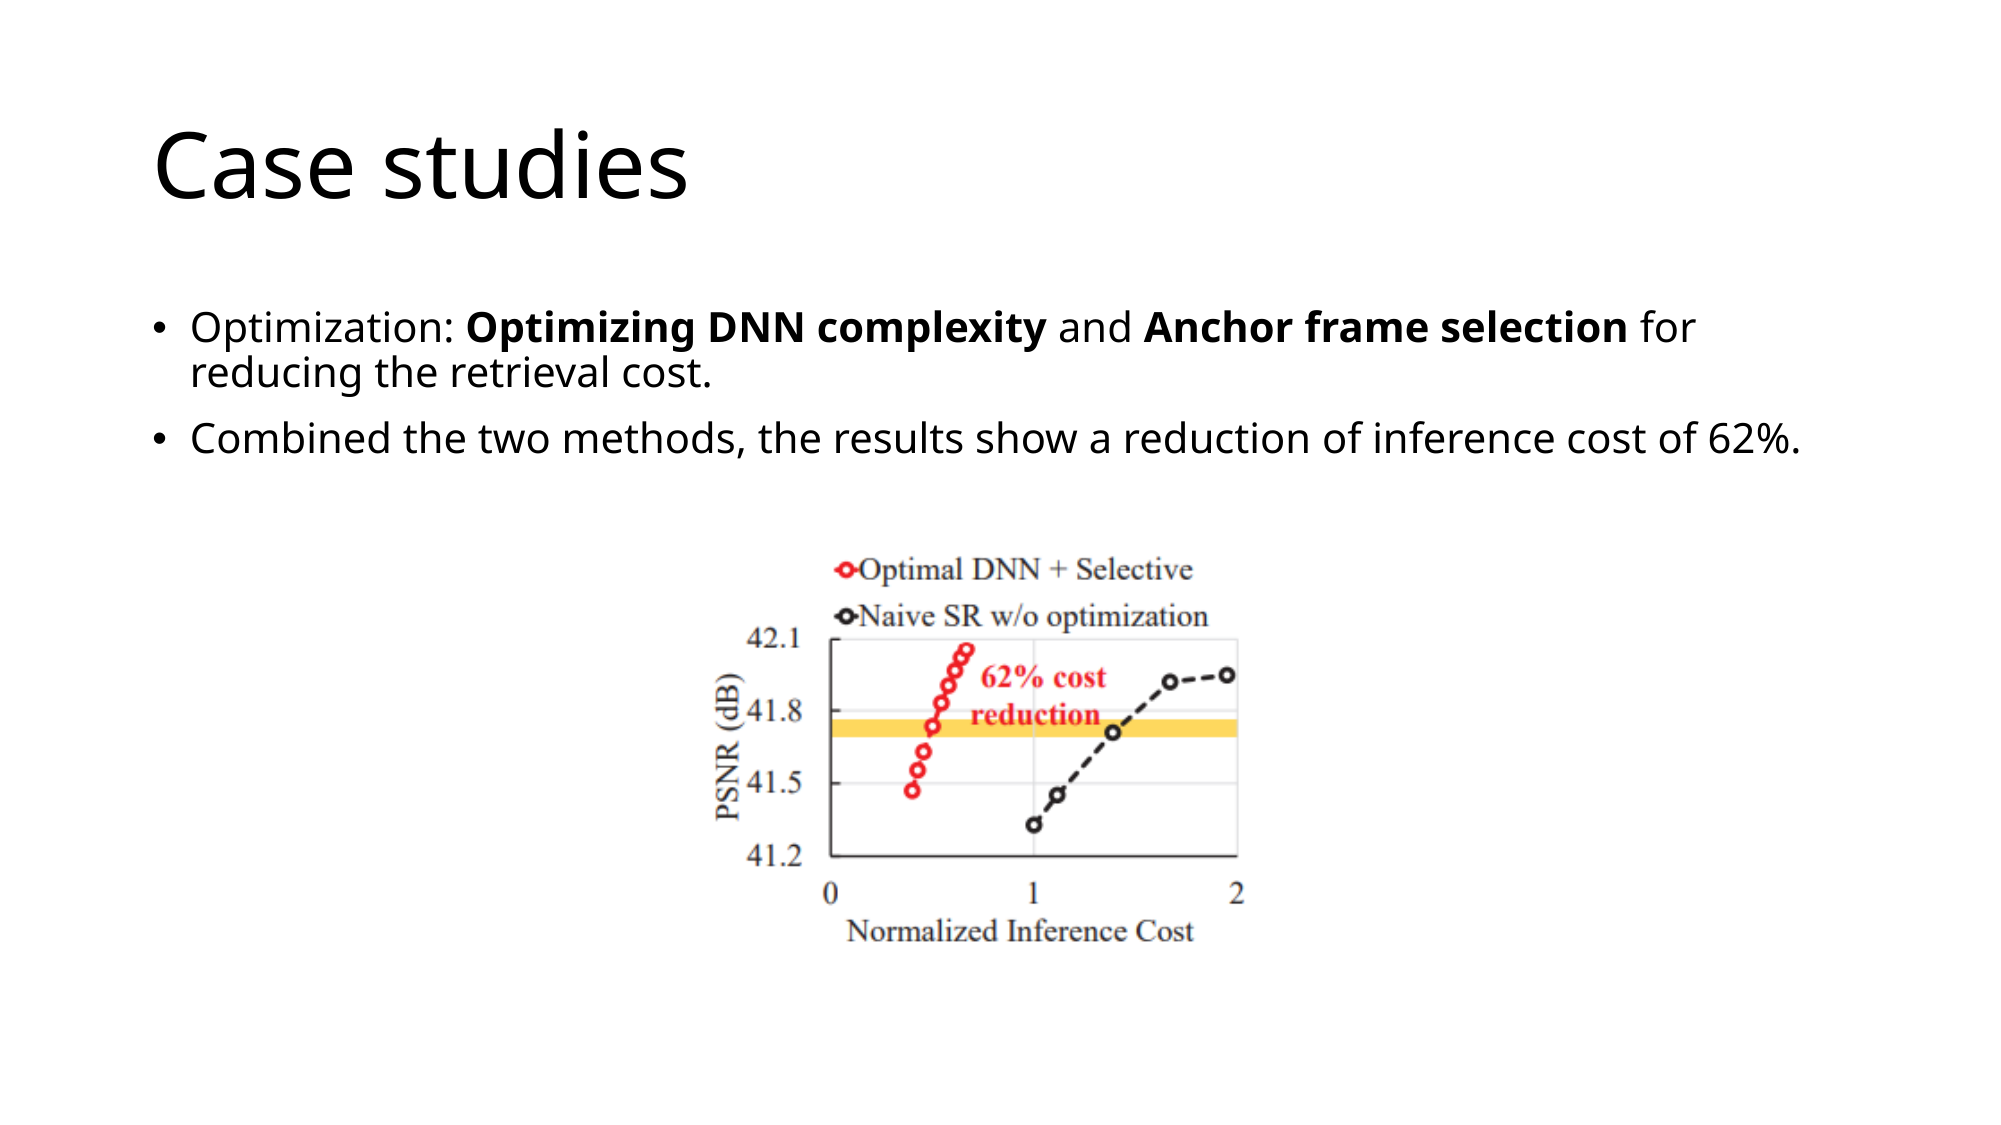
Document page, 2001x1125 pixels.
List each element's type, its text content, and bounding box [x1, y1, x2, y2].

list Optimization: Optimizing DNN complexity and Anchor frame selection for reducing the retrieval cost. Combined the two methods, the results show a reduction of inference cost of 62%. [137, 299, 1863, 1014]
title Case studies [137, 59, 1863, 278]
picture [666, 546, 1282, 956]
